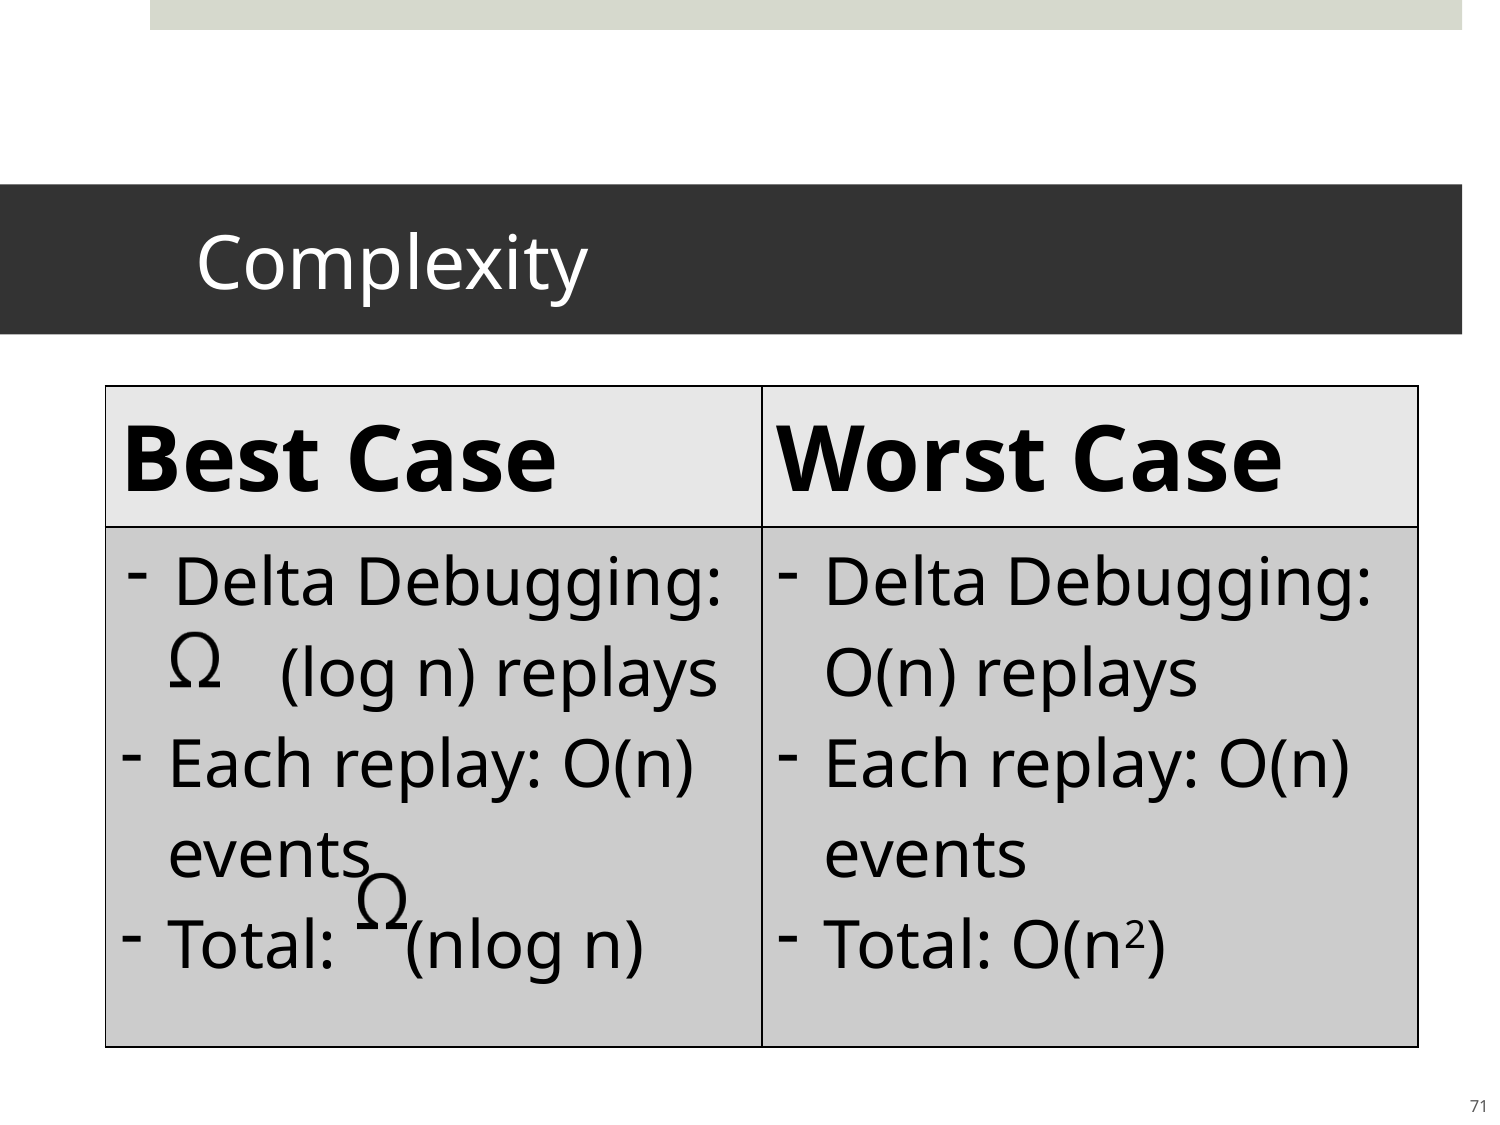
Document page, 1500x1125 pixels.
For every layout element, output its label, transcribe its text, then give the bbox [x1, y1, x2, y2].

slide_number 71 [1441, 1077, 1500, 1125]
table_cell Delta Debugging: (log n) replays Each replay: O(n) events Total: (nlog n) [106, 528, 761, 1046]
table_cell Delta Debugging: O(n) replays Each replay: O(n) events Total: O(n2) [763, 528, 1417, 1046]
title Complexity [0, 184, 1463, 335]
picture [329, 847, 436, 955]
table_header Best Case [106, 387, 761, 526]
table_header Worst Case [763, 387, 1417, 526]
picture [141, 605, 249, 713]
